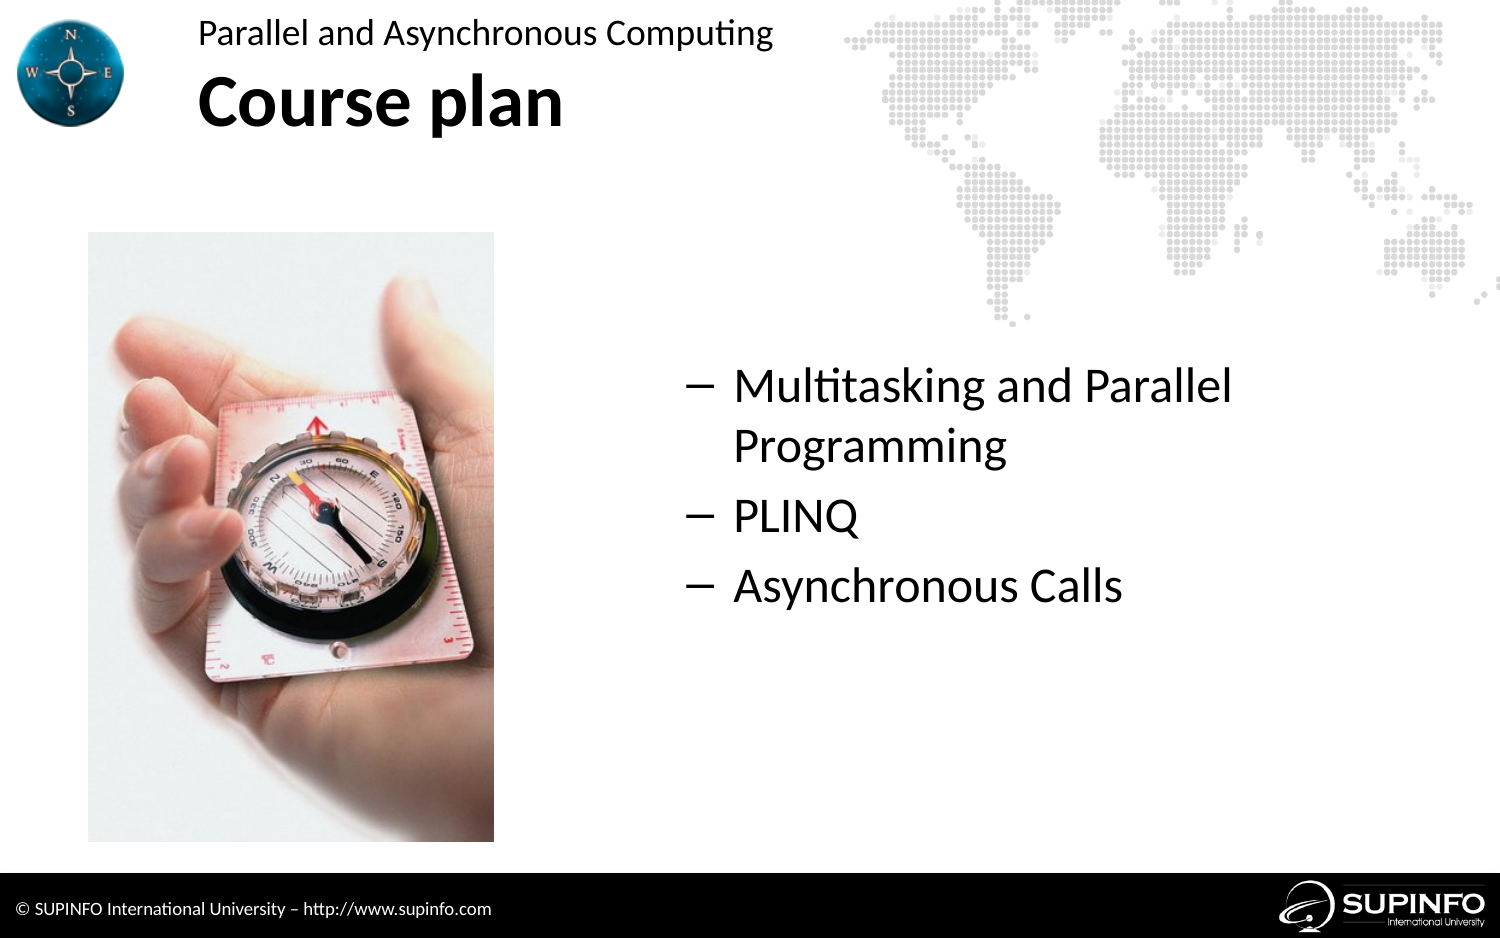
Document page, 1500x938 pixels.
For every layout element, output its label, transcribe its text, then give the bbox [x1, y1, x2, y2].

list Multitasking and Parallel Programming PLINQ Asynchronous Calls [596, 185, 1459, 880]
picture [88, 232, 495, 842]
picture [45, 46, 97, 99]
list Parallel and Asynchronous Computing [183, 0, 1459, 56]
picture [67, 105, 75, 117]
picture [25, 67, 39, 77]
picture [17, 19, 125, 127]
picture [65, 29, 77, 40]
picture [104, 67, 111, 78]
picture [1269, 870, 1494, 938]
picture [844, 0, 1500, 327]
title Course plan [183, 56, 1459, 138]
